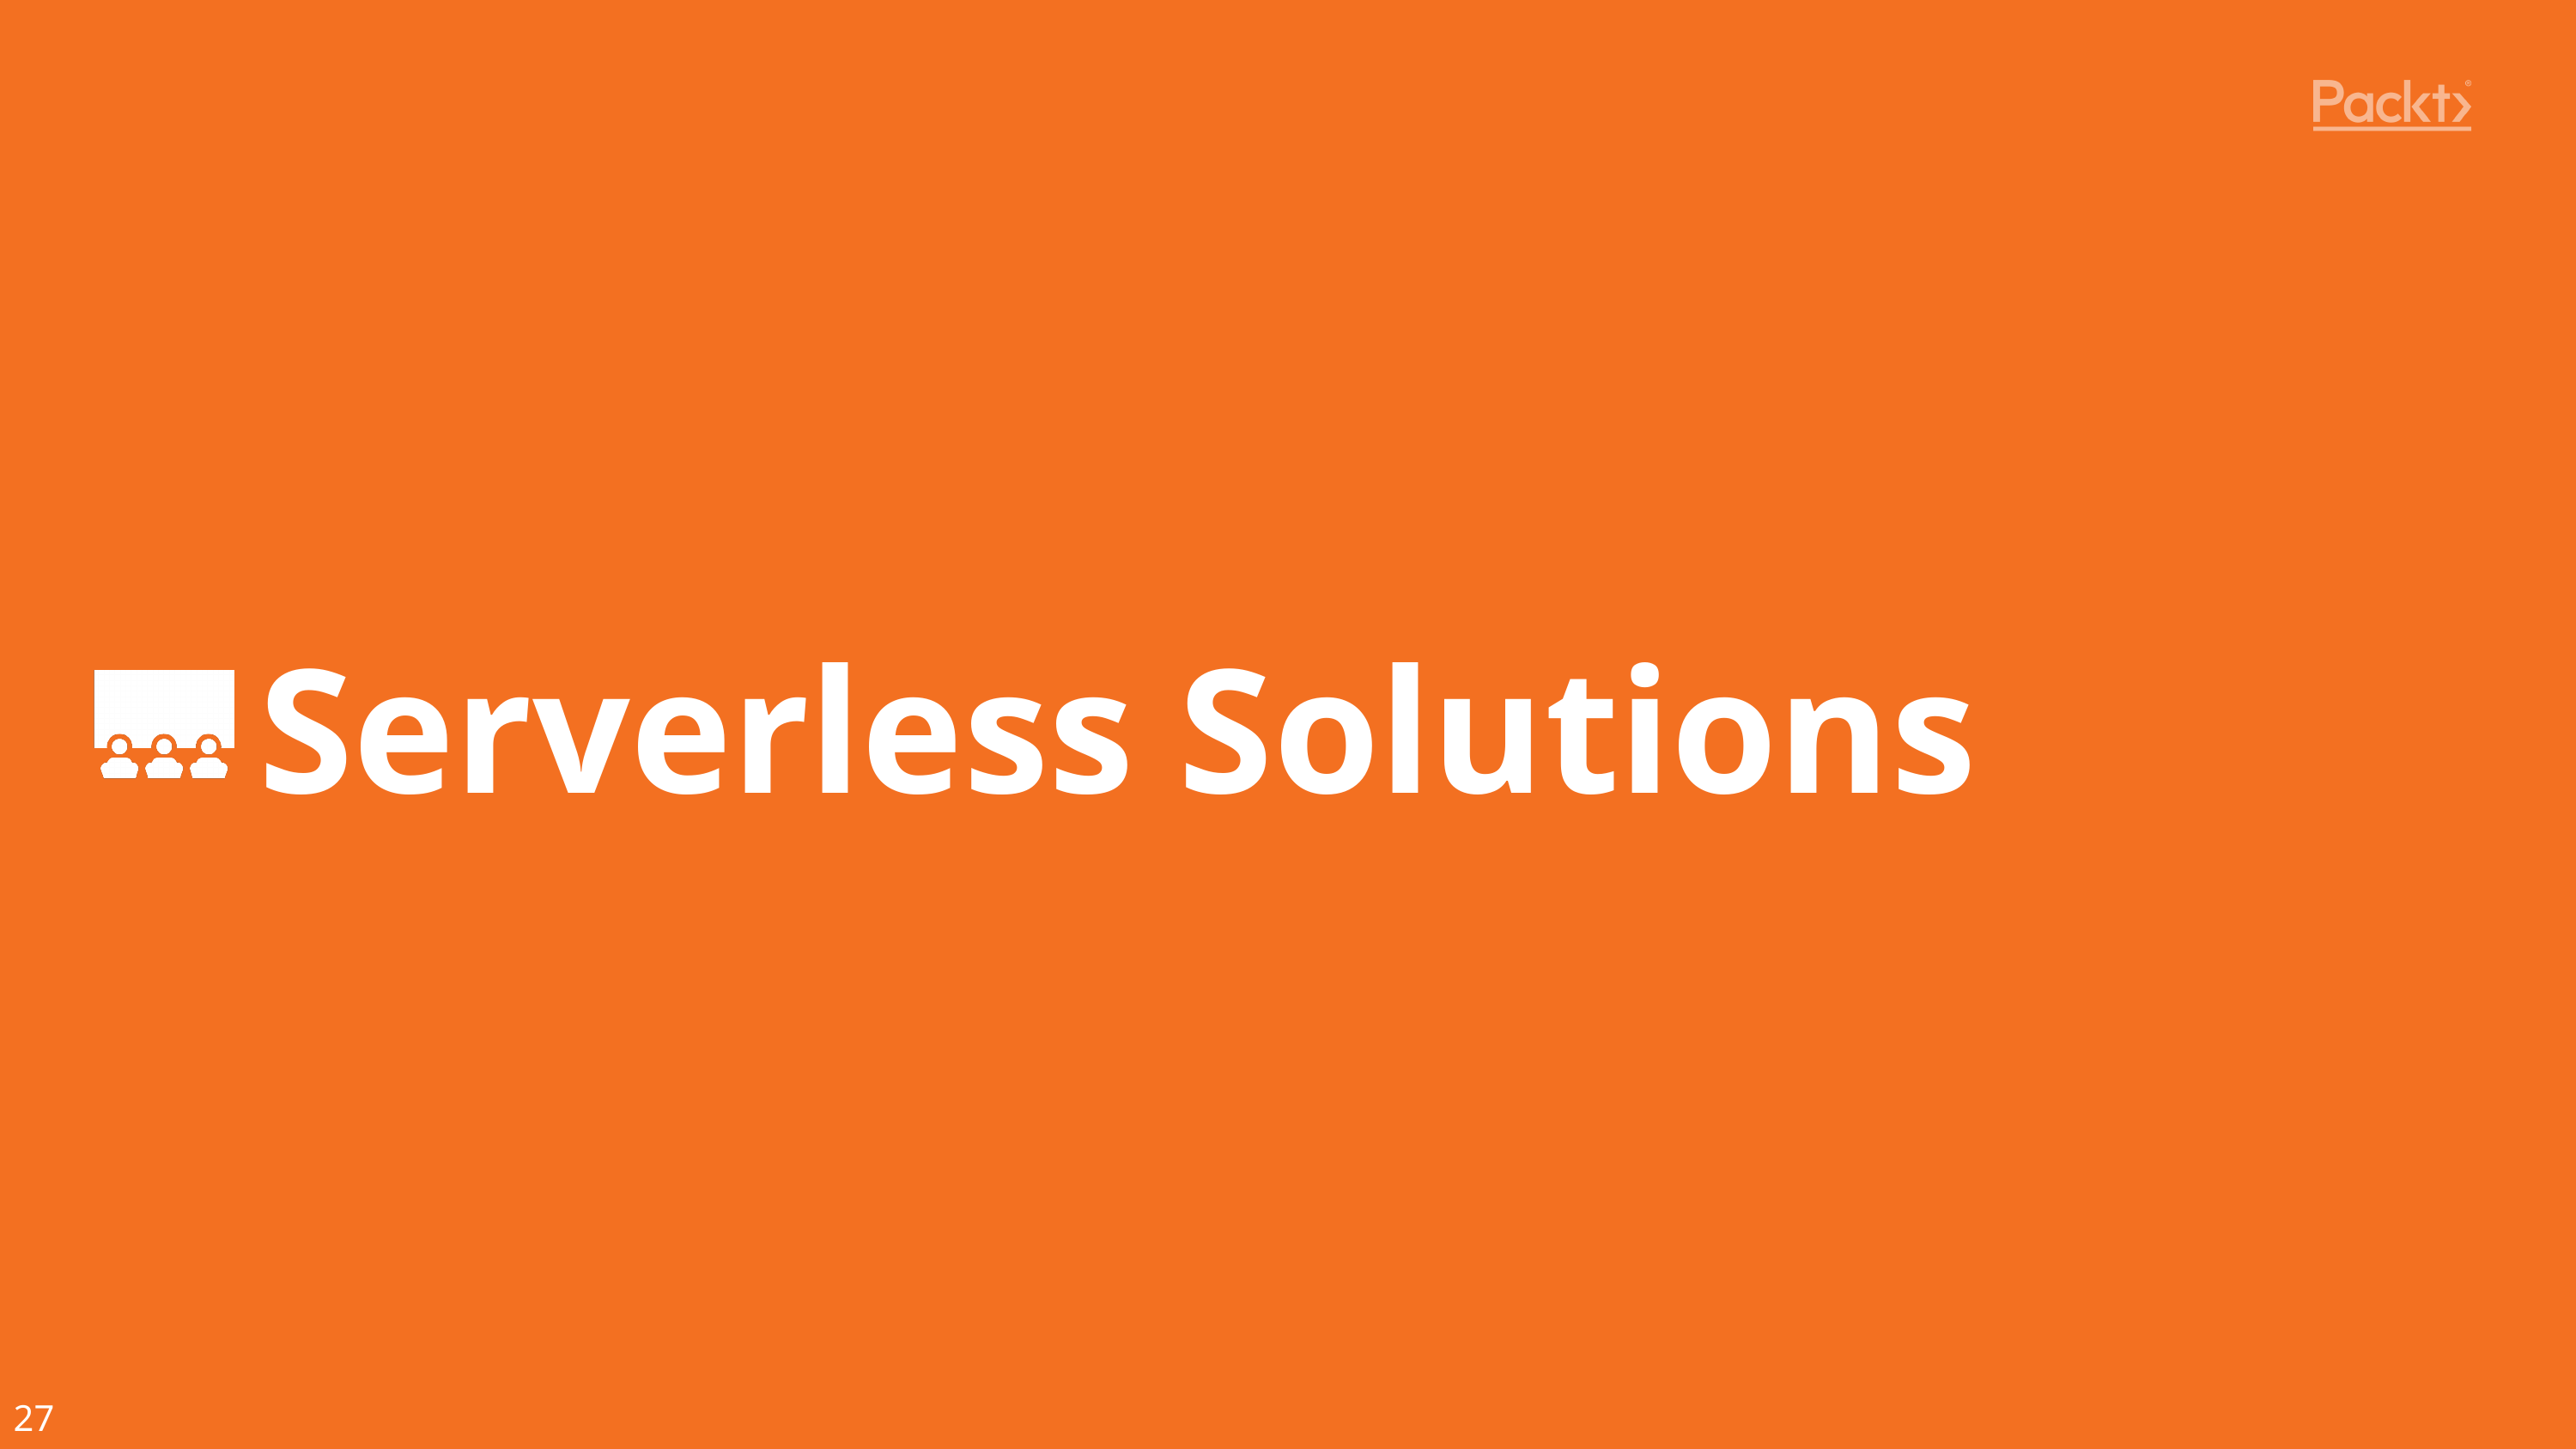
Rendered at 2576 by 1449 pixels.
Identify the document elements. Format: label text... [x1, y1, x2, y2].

title Serverless Solutions [246, 581, 2446, 868]
text_box 27 [0, 1388, 69, 1446]
picture [88, 648, 240, 801]
picture [2305, 76, 2480, 135]
